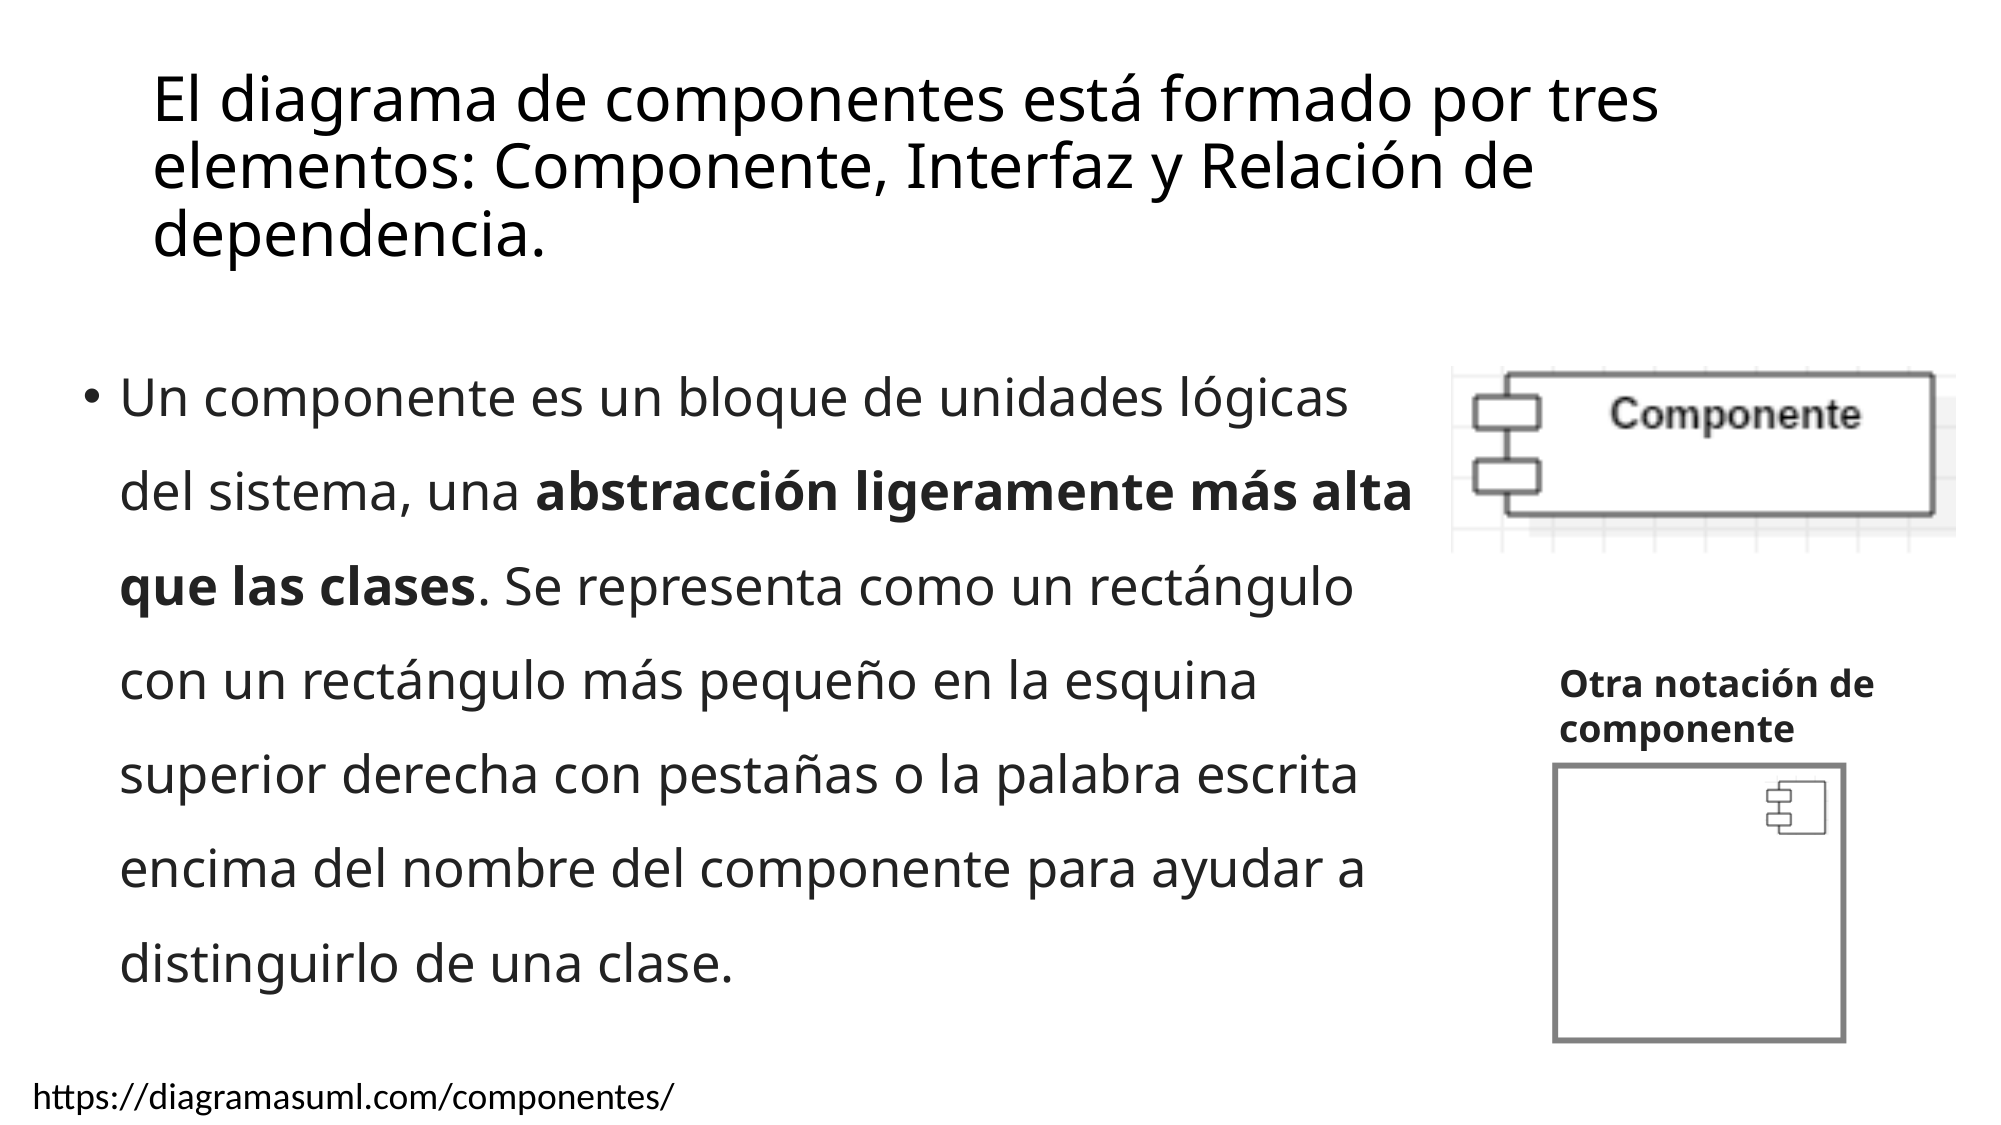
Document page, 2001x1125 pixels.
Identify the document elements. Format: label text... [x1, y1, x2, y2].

list Un componente es un bloque de unidades lógicas del sistema, una abstracción ligeramente más alta que las clases. Se representa como un rectángulo con un rectángulo más pequeño en la esquina superior derecha con pestañas o la palabra escrita encima del nombre del componente para ayudar a distinguirlo de una clase. [67, 325, 1443, 1011]
picture [1451, 366, 1956, 557]
title El diagrama de componentes está formado por tres elementos: Componente, Interfaz y Relación de dependencia. [137, 59, 1863, 278]
picture [1544, 758, 1863, 1066]
text_box Otra notación de componente [1544, 652, 1900, 758]
